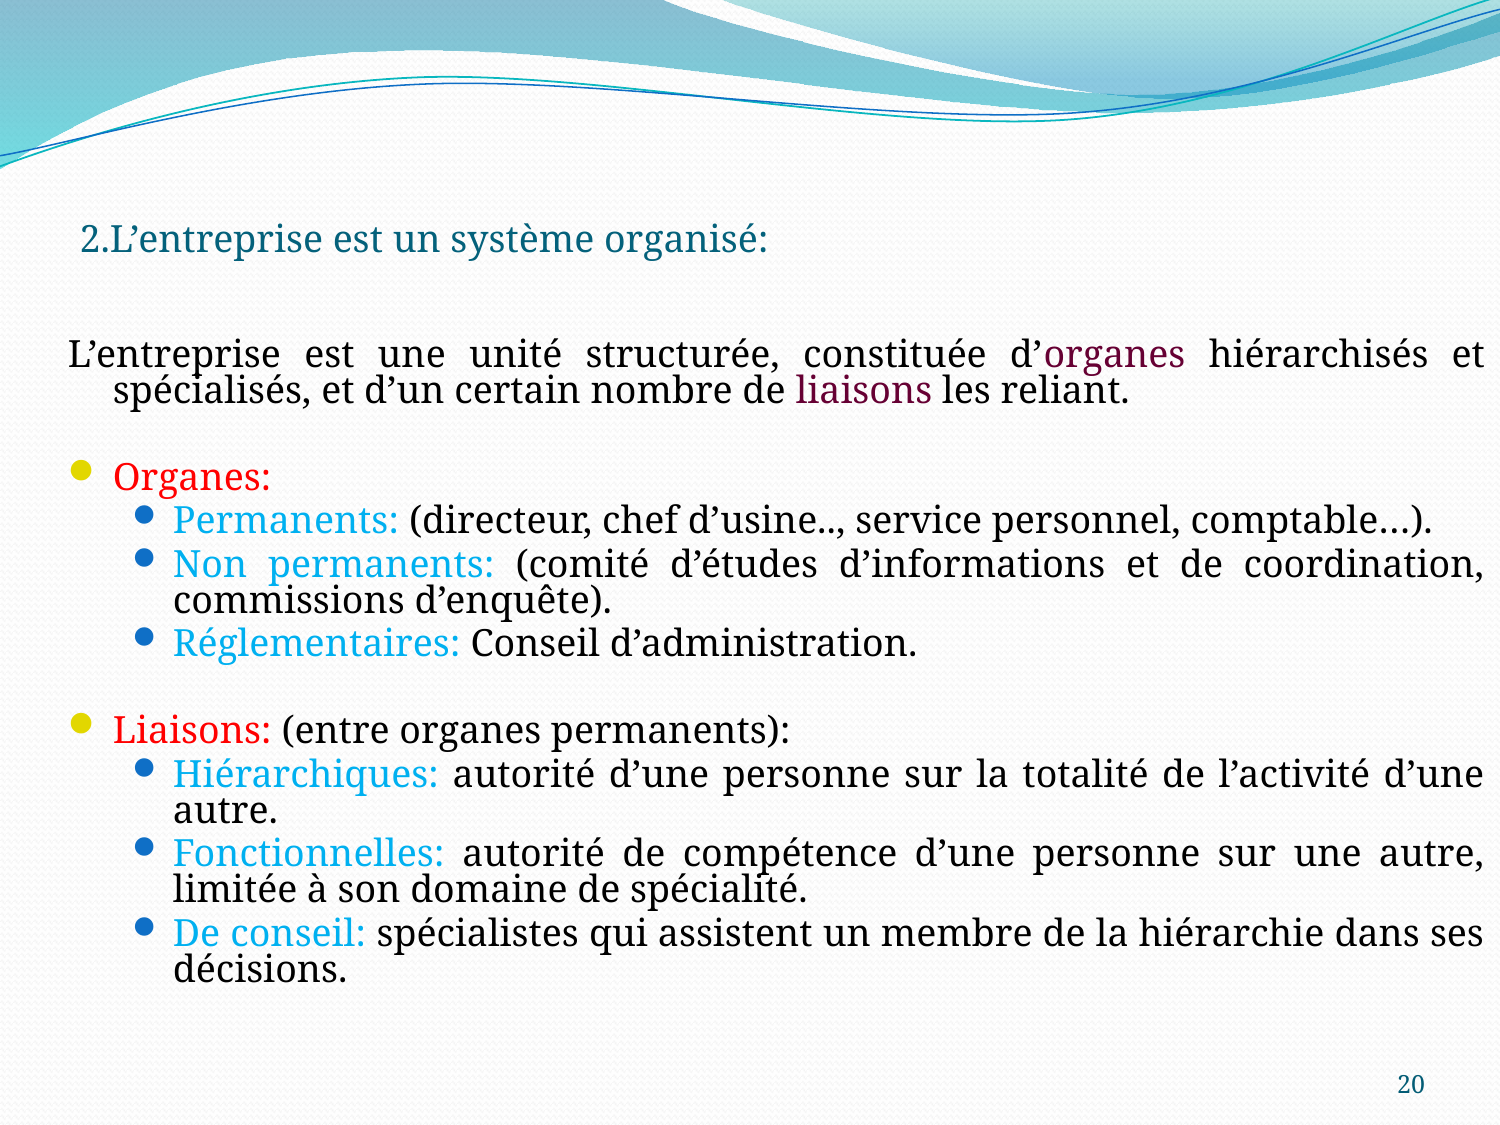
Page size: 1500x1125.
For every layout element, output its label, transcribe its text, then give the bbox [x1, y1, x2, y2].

list L’entreprise est une unité structurée, constituée d’organes hiérarchisés et spécialisés, et d’un certain nombre de liaisons les reliant. Organes: Permanents: (directeur, chef d’usine.., service personnel, comptable…). Non permanents: (comité d’études d’informations et de coordination, commissions d’enquête). Réglementaires: Conseil d’administration. Liaisons: (entre organes permanents): Hiérarchiques: autorité d’une personne sur la totalité de l’activité d’une autre. Fonctionnelles: autorité de compétence d’une personne sur une autre, limitée à son domaine de spécialité. De conseil: spécialistes qui assistent un membre de la hiérarchie dans ses décisions. [53, 278, 1500, 1038]
slide_number 20 [1299, 1042, 1425, 1103]
text_box 2.L’entreprise est un système organisé: [64, 208, 857, 268]
text_box [70, 95, 1421, 243]
